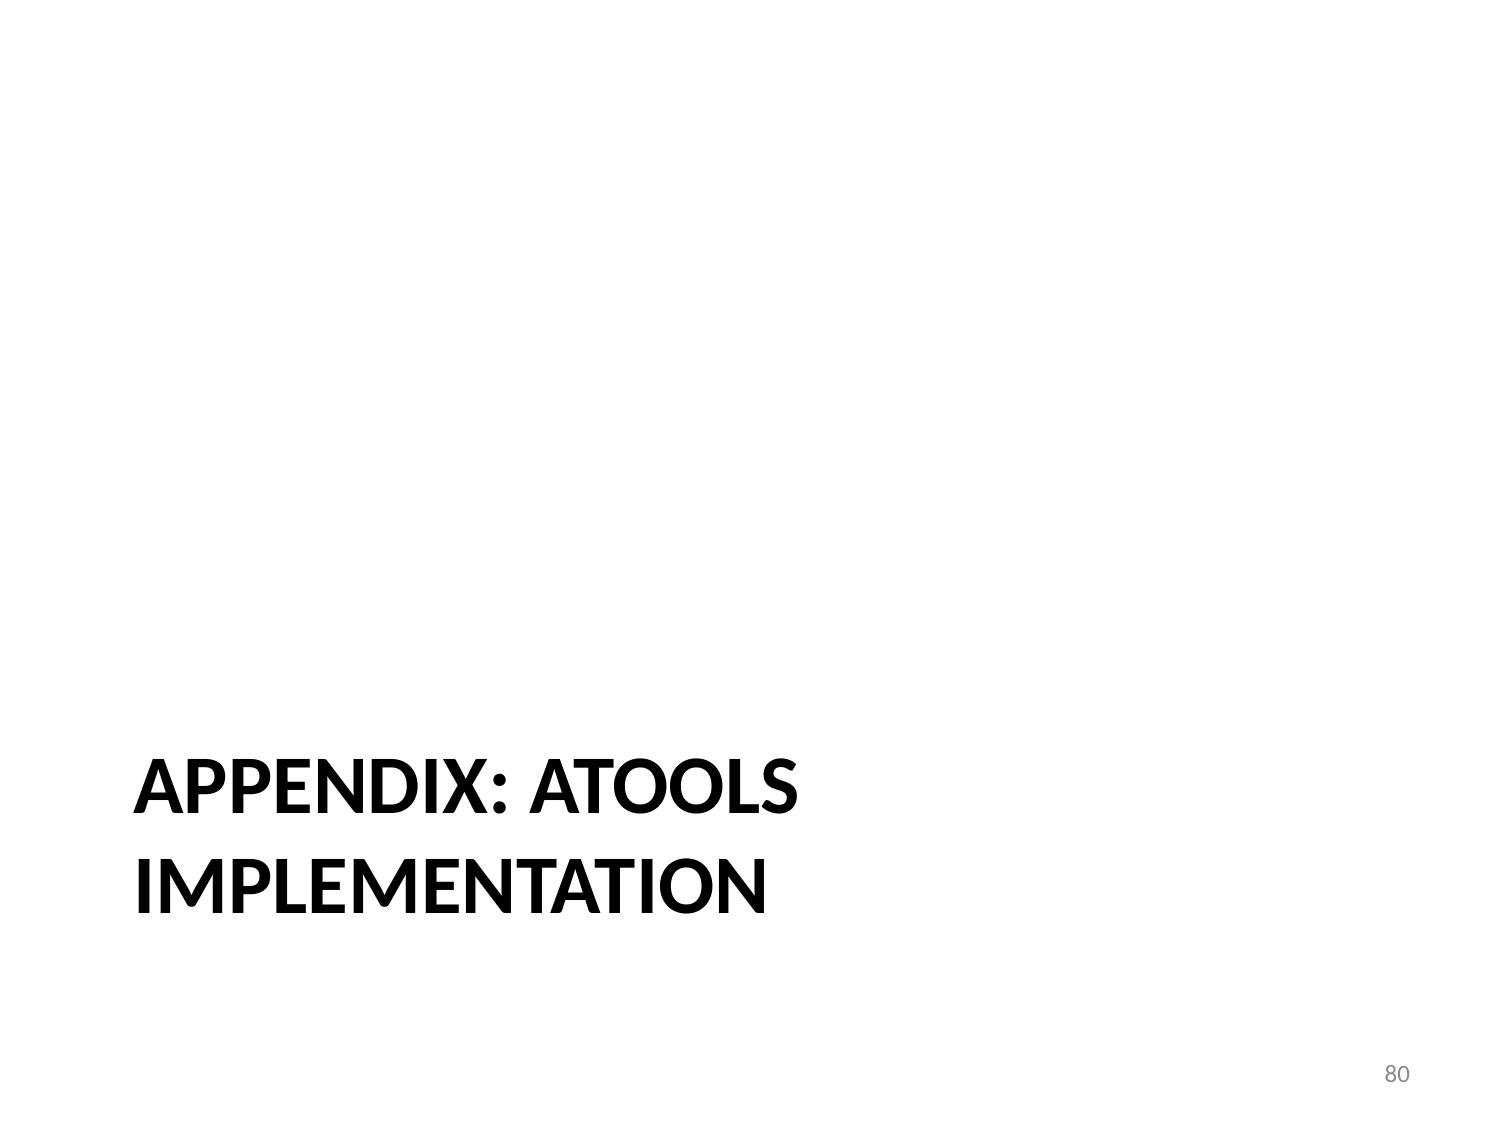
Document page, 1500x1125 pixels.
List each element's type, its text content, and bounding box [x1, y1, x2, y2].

title Appendix: atools implementation [118, 722, 1394, 947]
slide_number 80 [1074, 1042, 1425, 1103]
